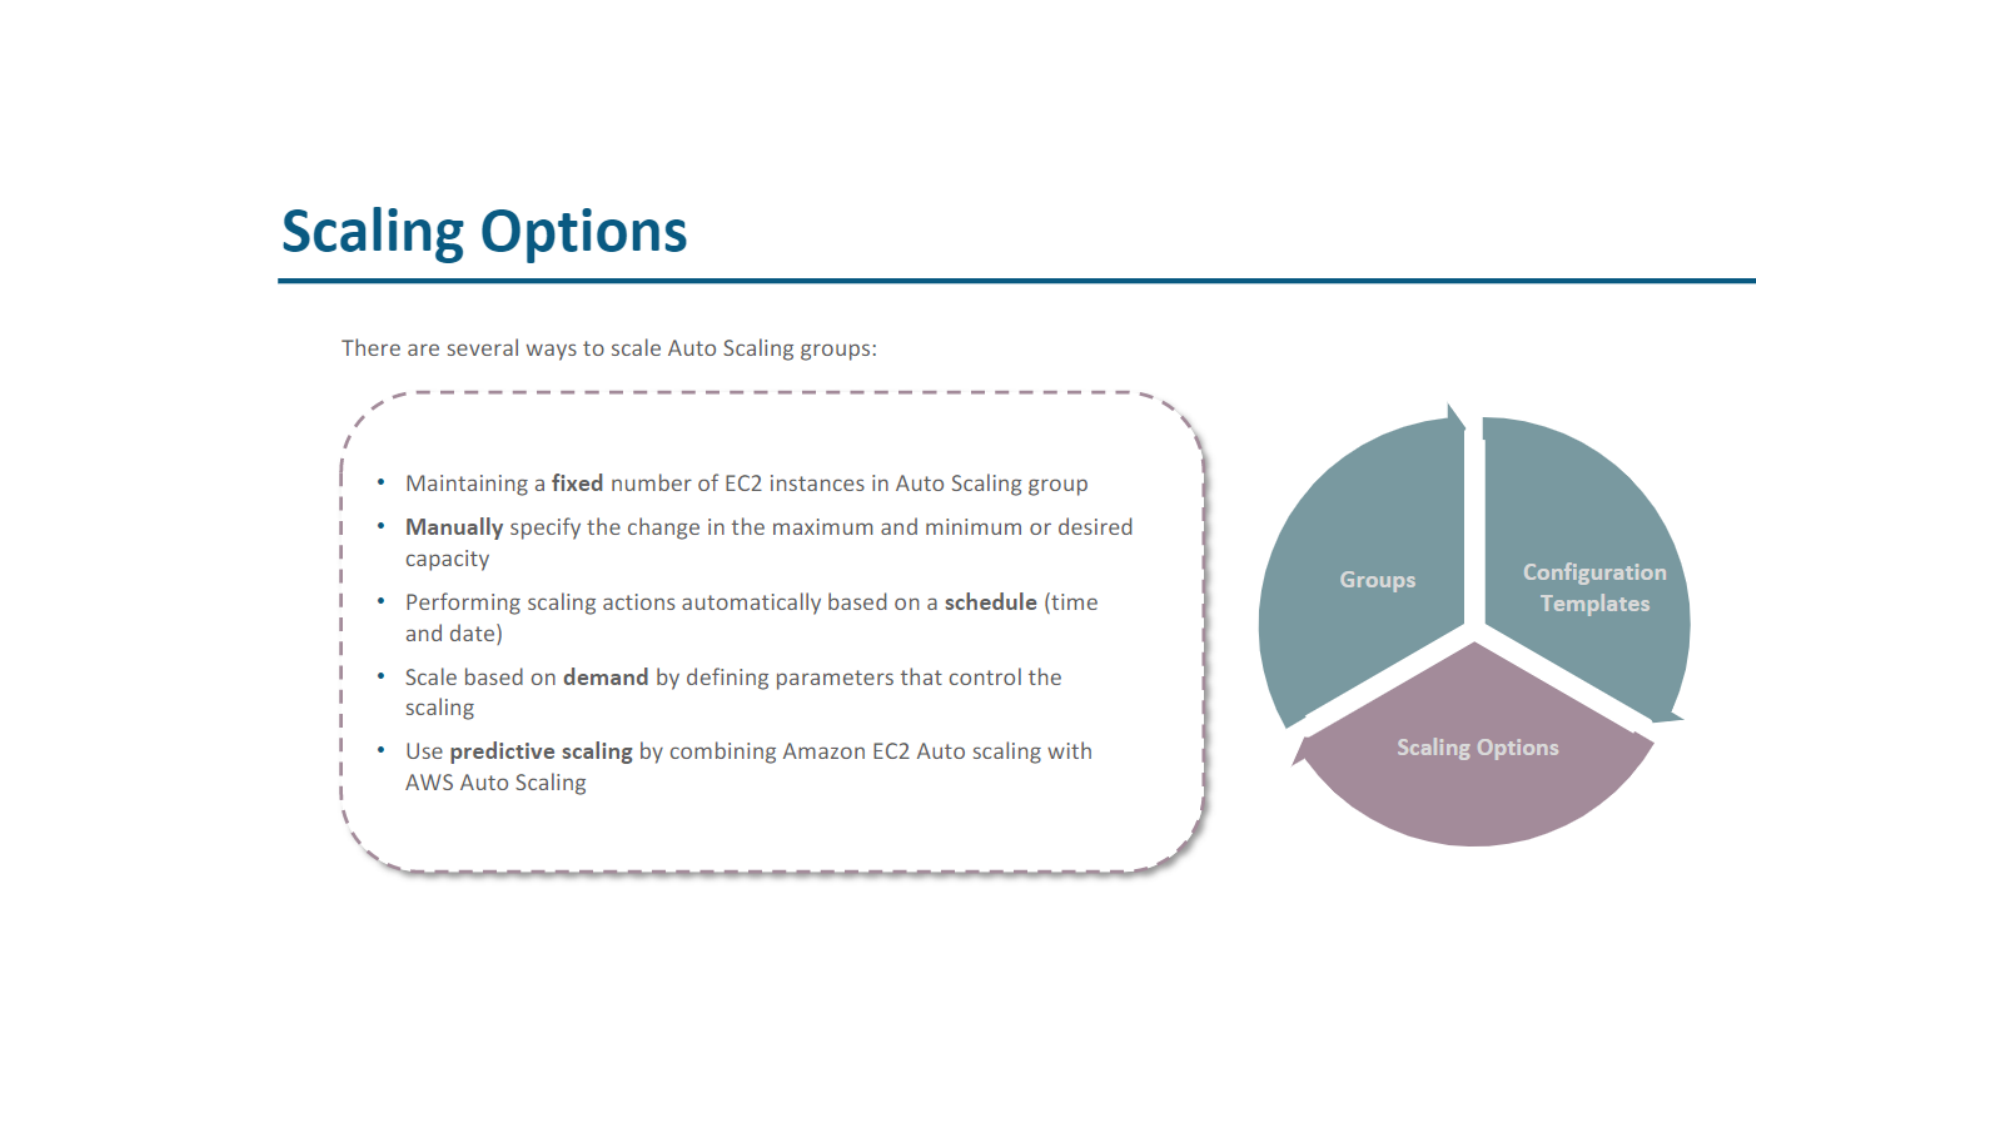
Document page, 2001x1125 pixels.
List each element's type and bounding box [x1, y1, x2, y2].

picture [244, 187, 1756, 938]
